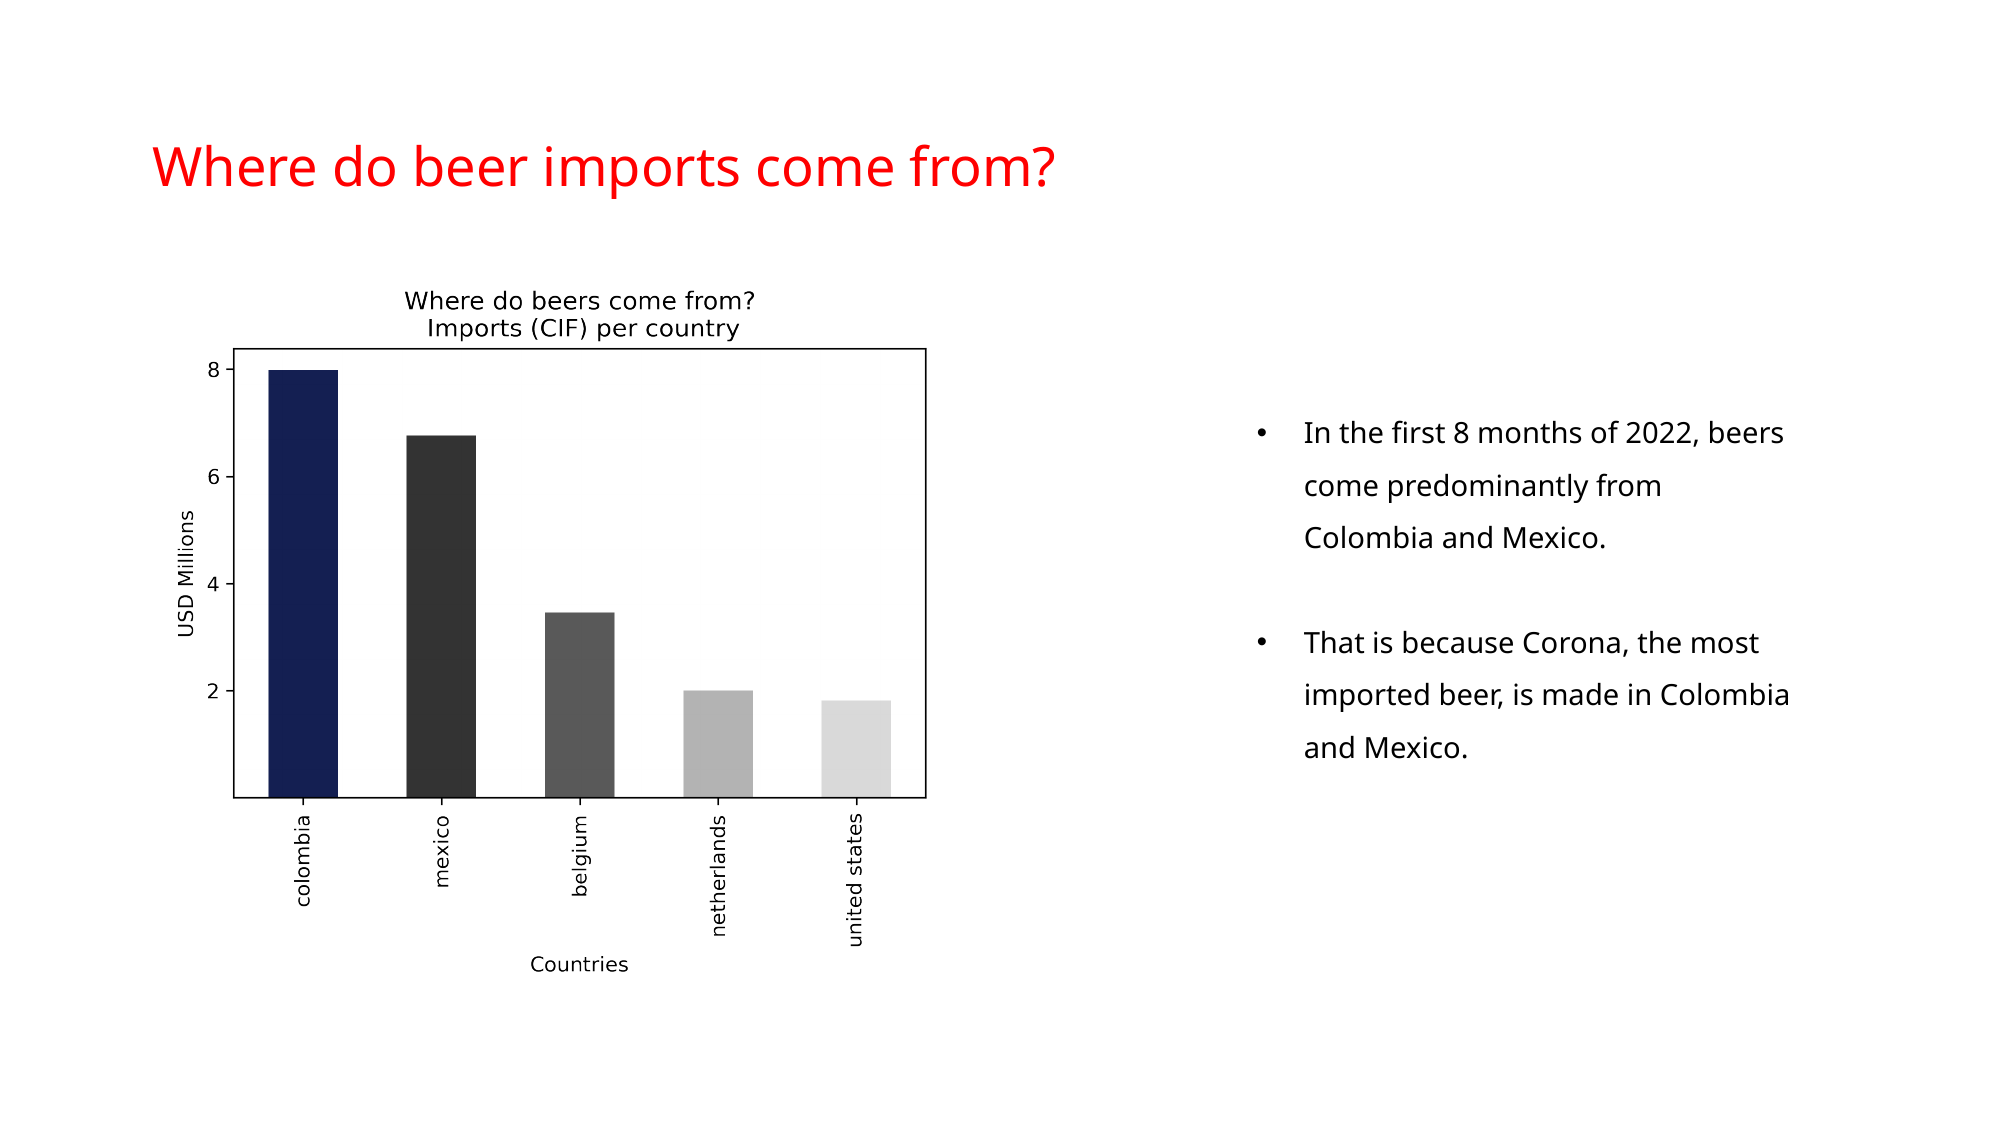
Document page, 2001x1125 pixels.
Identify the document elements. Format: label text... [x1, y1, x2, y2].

text_box [680, 135, 711, 196]
title Where do beer imports come from? [137, 59, 1863, 278]
text_box In the first 8 months of 2022, beers come predominantly from Colombia and Mexico. That is because Corona, the most imported beer, is made in Colombia and Mexico. [1242, 389, 1815, 772]
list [163, 275, 940, 990]
